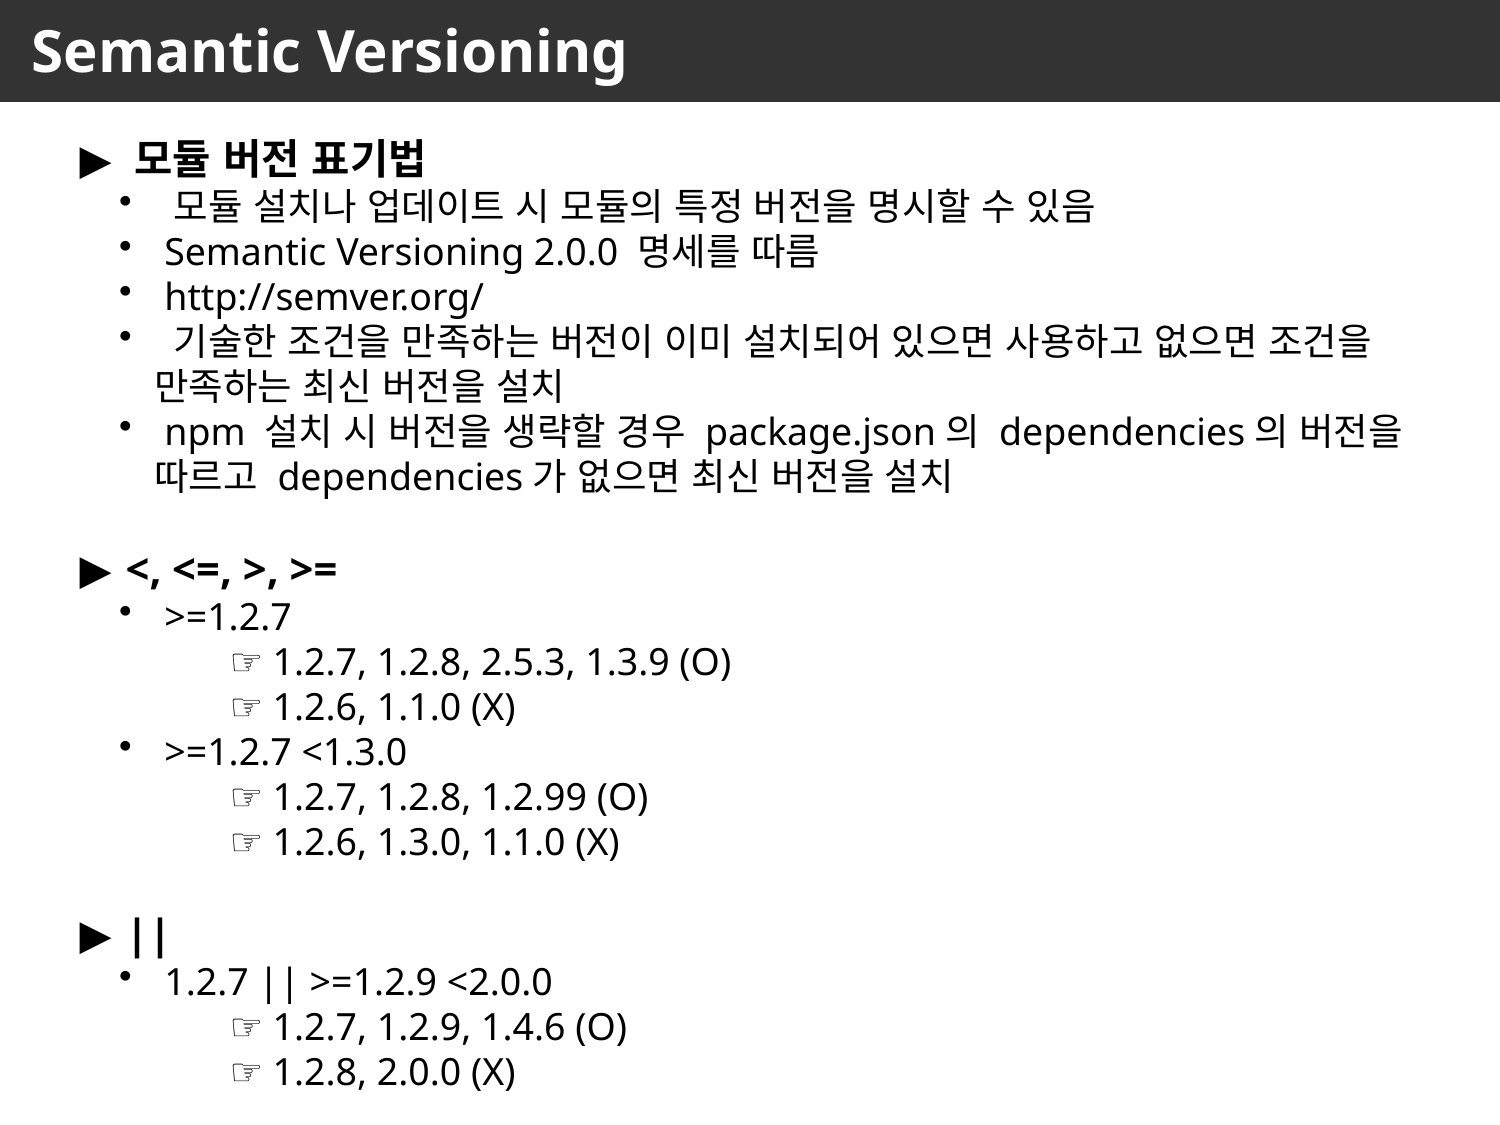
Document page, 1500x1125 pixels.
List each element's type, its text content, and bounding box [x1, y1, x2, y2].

text_box 모듈 버전 표기법 모듈 설치나 업데이트 시 모듈의 특정 버전을 명시할 수 있음 Semantic Versioning 2.0.0 명세를 따름 http://semver.org/ 기술한 조건을 만족하는 버전이 이미 설치되어 있으면 사용하고 없으면 조건을 만족하는 최신 버전을 설치 npm 설치 시 버전을 생략할 경우 package.json의 dependencies의 버전을 따르고 dependencies가 없으면 최신 버전을 설치 <, <=, >, >= >=1.2.7 ☞ 1.2.7, 1.2.8, 2.5.3, 1.3.9 (O) ☞ 1.2.6, 1.1.0 (X) >=1.2.7 <1.3.0 ☞ 1.2.7, 1.2.8, 1.2.99 (O) ☞ 1.2.6, 1.3.0, 1.1.0 (X) || 1.2.7 || >=1.2.9 <2.0.0 ☞ 1.2.7, 1.2.9, 1.4.6 (O) ☞ 1.2.8, 2.0.0 (X) [64, 125, 1483, 1101]
picture [0, 0, 1500, 103]
